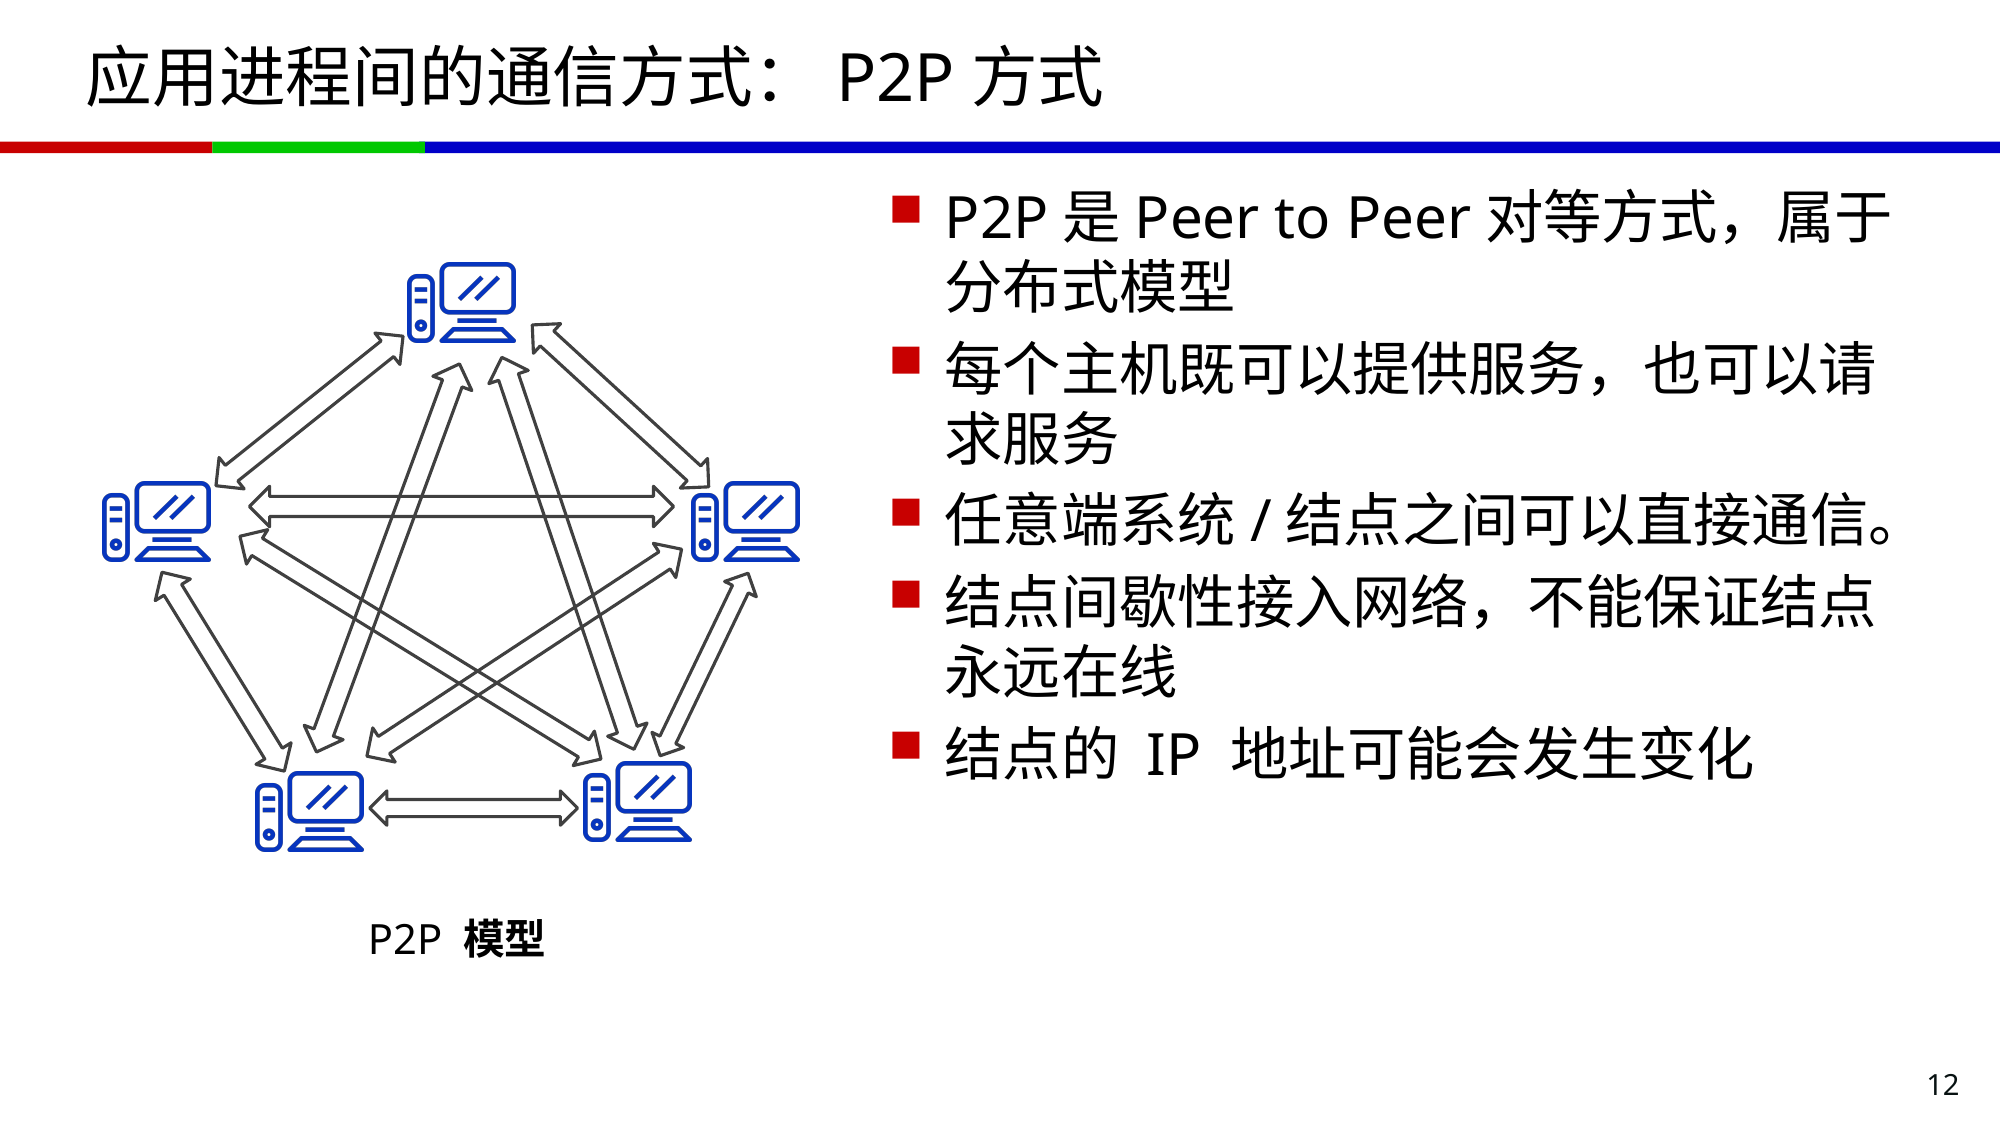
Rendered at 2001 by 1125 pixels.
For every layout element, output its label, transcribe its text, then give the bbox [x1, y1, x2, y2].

list P2P是Peer to Peer对等方式，属于分布式模型 每个主机既可以提供服务，也可以请求服务 任意端系统/结点之间可以直接通信。 结点间歇性接入网络，不能保证结点永远在线 结点的 IP 地址可能会发生变化 [873, 329, 1946, 1065]
list P2P是Peer to Peer对等方式，属于分布式模型 每个主机既可以提供服务，也可以请求服务 任意端系统/结点之间可以直接通信。 结点间歇性接入网络，不能保证结点永远在线 结点的 IP 地址可能会发生变化 [873, 172, 1946, 305]
title 应用进程间的通信方式：P2P方式 [70, 11, 1930, 138]
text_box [101, 262, 800, 852]
list P2P是Peer to Peer对等方式，属于分布式模型 每个主机既可以提供服务，也可以请求服务 任意端系统/结点之间可以直接通信。 结点间歇性接入网络，不能保证结点永远在线 结点的 IP 地址可能会发生变化 [873, 306, 1946, 328]
text_box P2P 模型 [353, 905, 562, 971]
slide_number 12 [1779, 1058, 1975, 1100]
